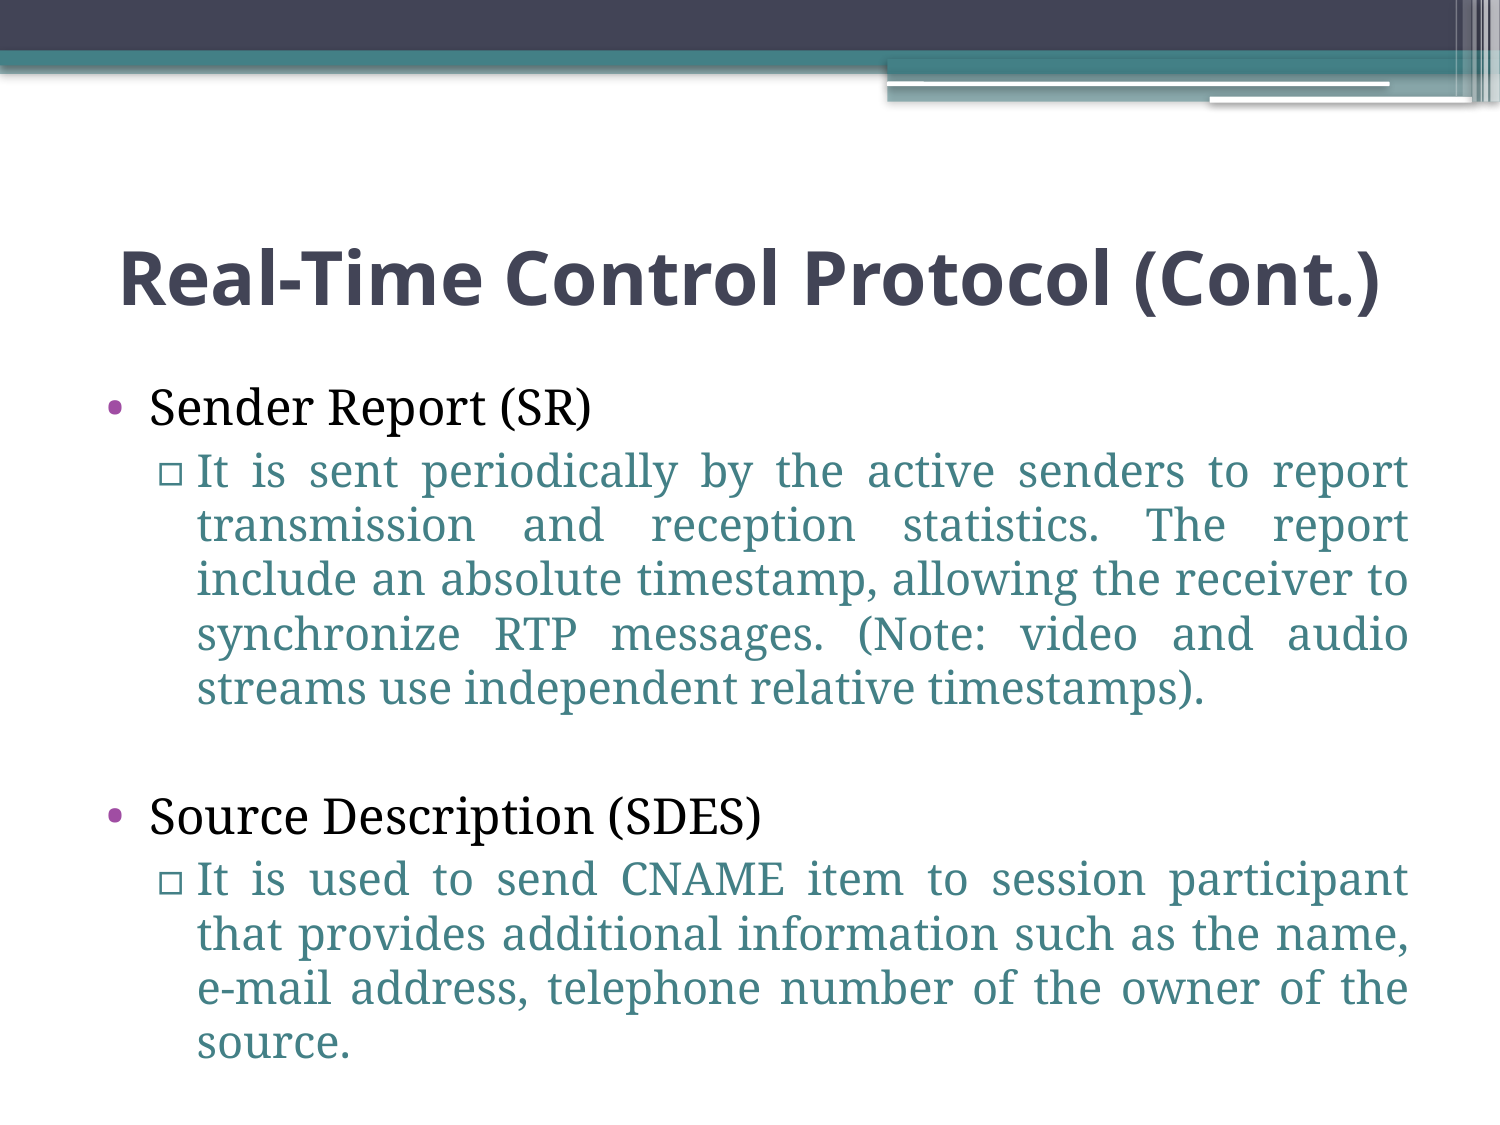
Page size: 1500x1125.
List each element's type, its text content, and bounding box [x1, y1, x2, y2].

list Sender Report (SR) It is sent periodically by the active senders to report transmission and reception statistics. The report include an absolute timestamp, allowing the receiver to synchronize RTP messages. (Note: video and audio streams use independent relative timestamps). Source Description (SDES) It is used to send CNAME item to session participant that provides additional information such as the name, e-mail address, telephone number of the owner of the source. [75, 368, 1425, 1079]
title Real-Time Control Protocol (Cont.) [75, 187, 1425, 363]
